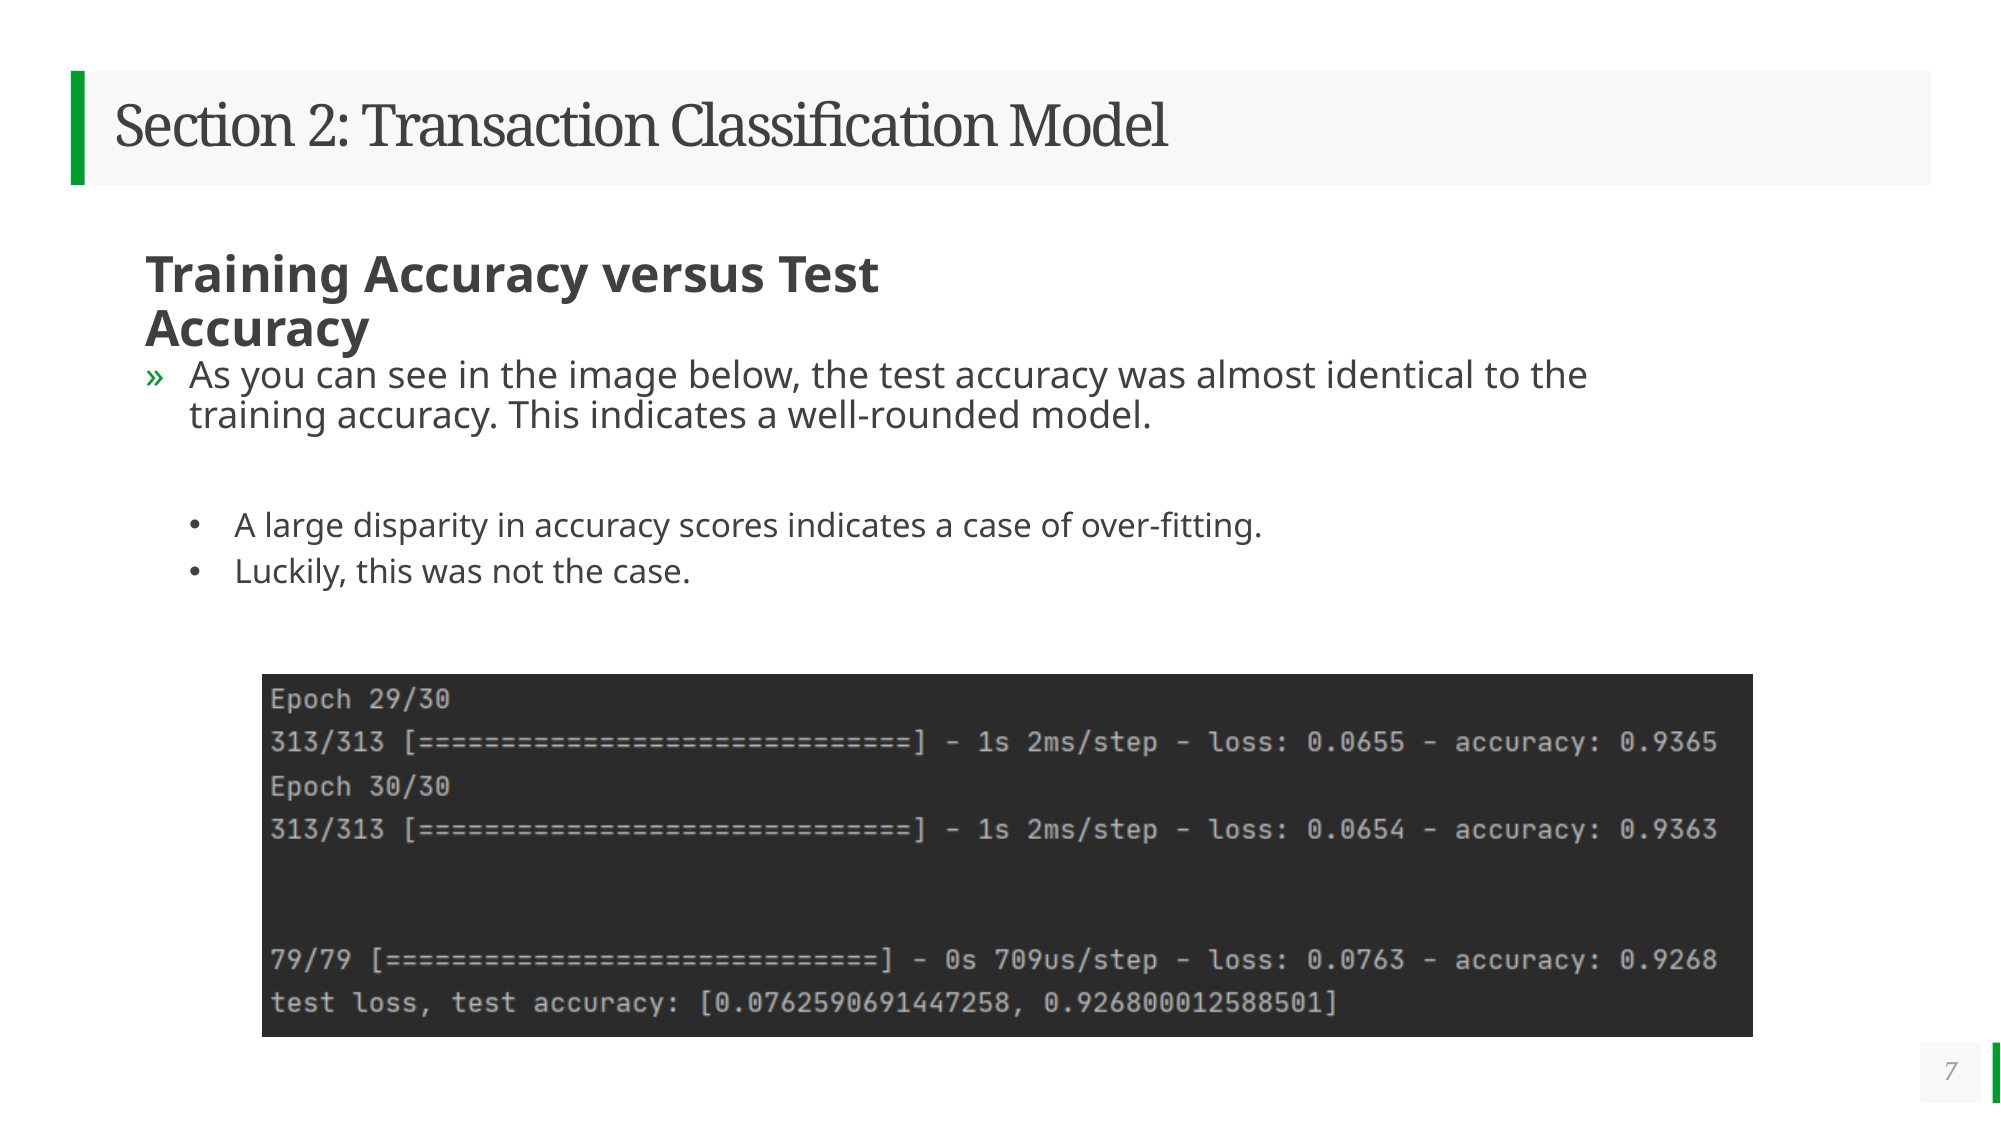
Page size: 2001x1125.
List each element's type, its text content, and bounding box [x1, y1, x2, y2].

list As you can see in the image below, the test accuracy was almost identical to the training accuracy. This indicates a well-rounded model. A large disparity in accuracy scores indicates a case of over-fitting. Luckily, this was not the case. [145, 355, 1705, 718]
picture [262, 674, 1753, 1037]
title Section 2: Transaction Classification Model [84, 70, 1932, 185]
list Training Accuracy versus Test Accuracy [145, 249, 1043, 309]
slide_number 7 [1920, 1042, 1982, 1103]
